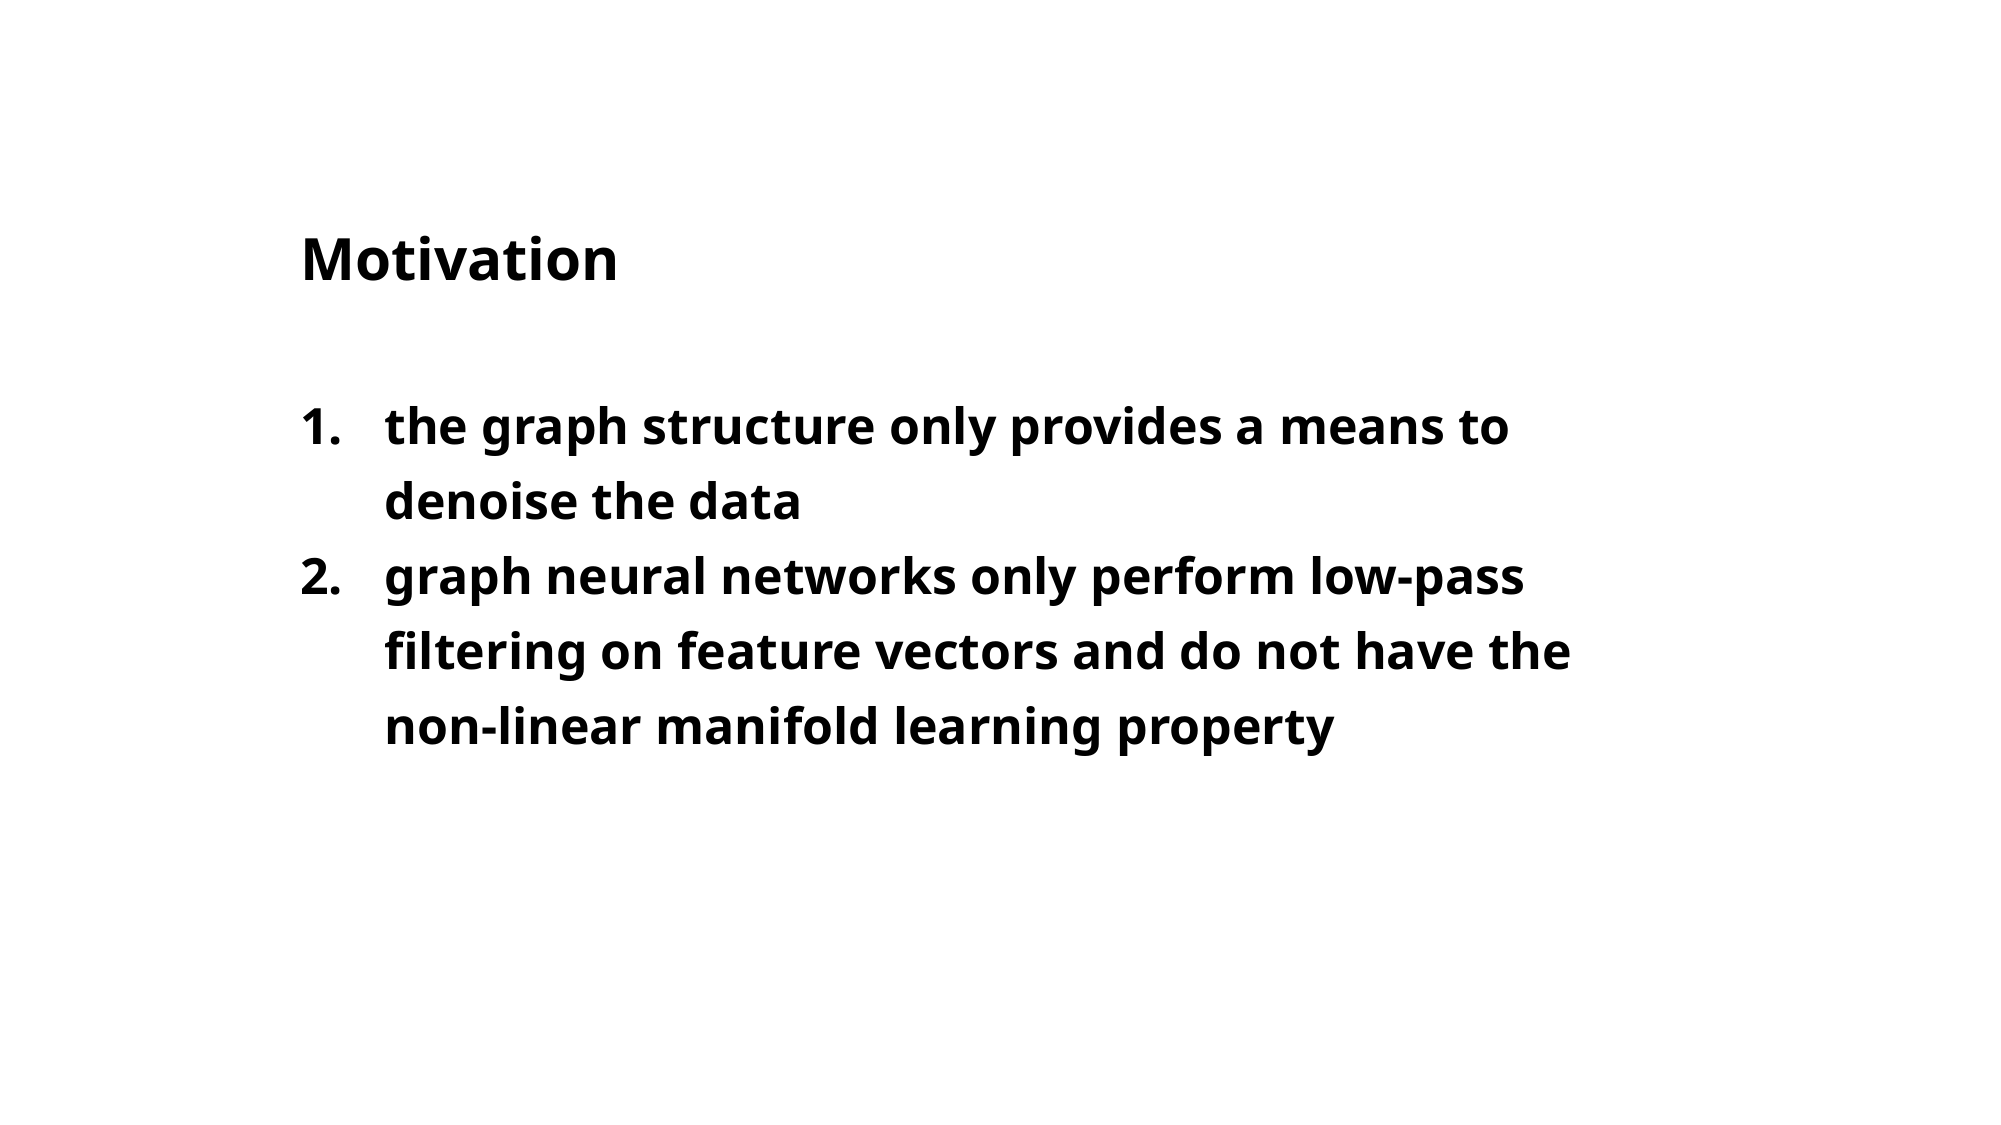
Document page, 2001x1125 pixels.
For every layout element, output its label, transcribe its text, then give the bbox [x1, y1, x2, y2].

text_box Motivation the graph structure only provides a means to denoise the data graph neural networks only perform low-pass filtering on feature vectors and do not have the non-linear manifold learning property [285, 197, 1699, 762]
